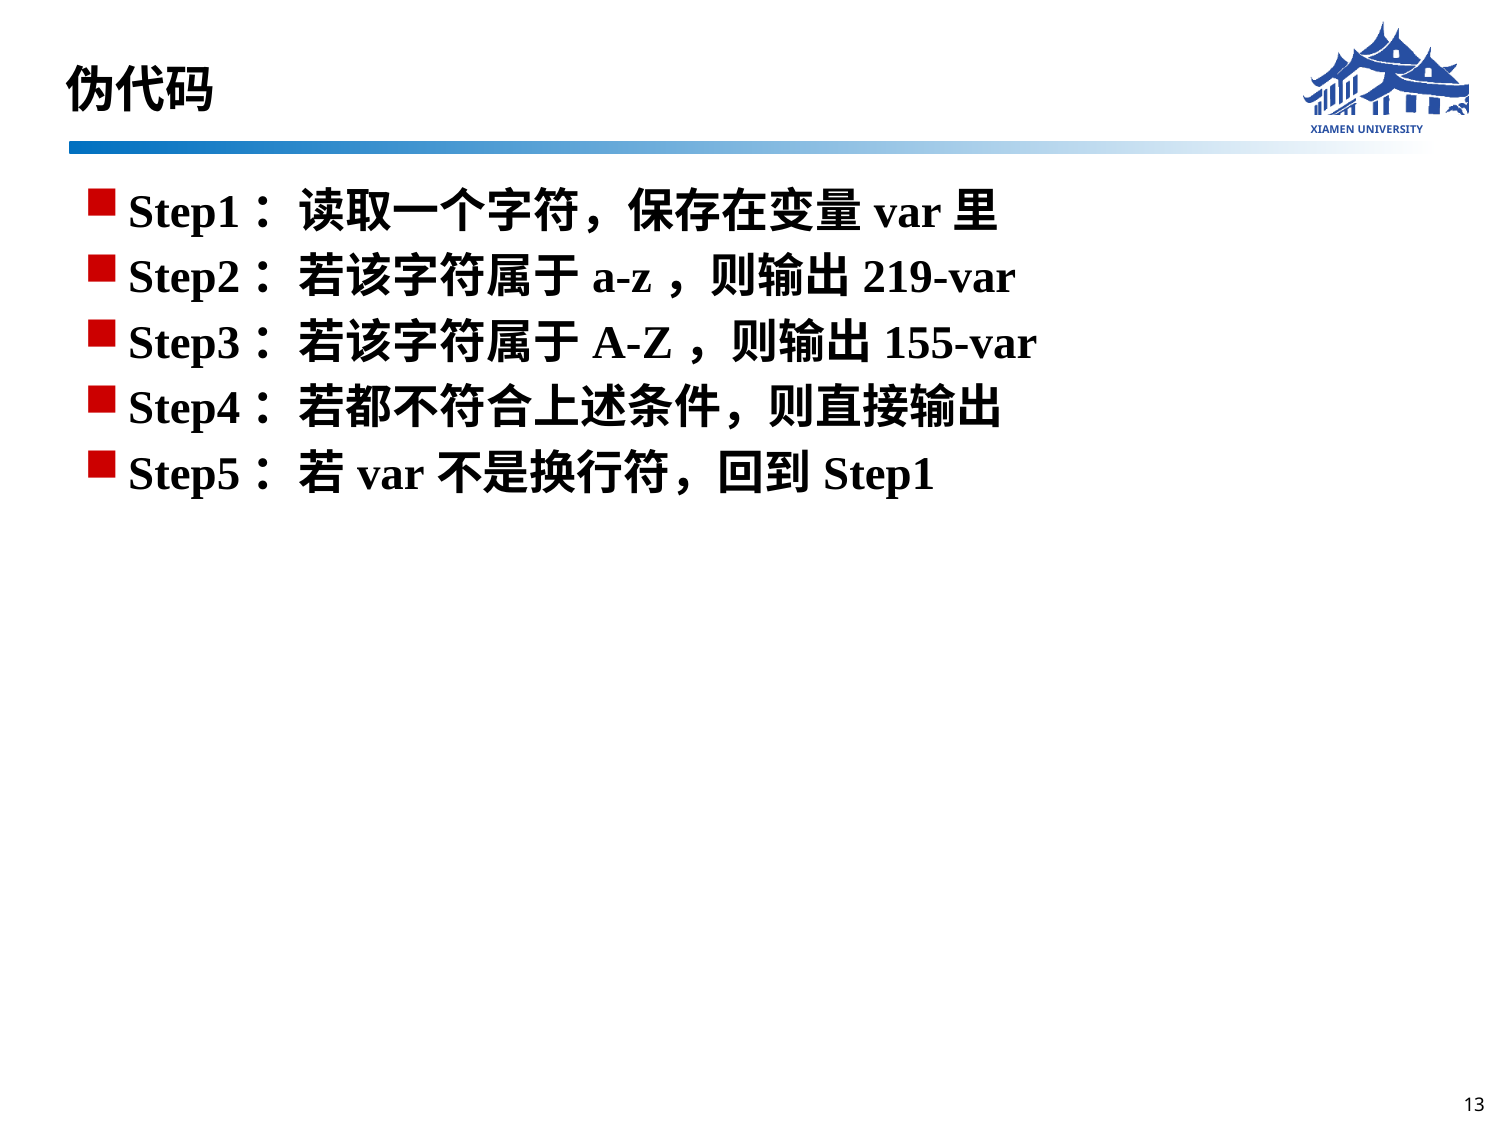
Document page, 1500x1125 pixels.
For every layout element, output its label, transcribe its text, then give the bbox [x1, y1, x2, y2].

list Step1：读取一个字符，保存在变量var里 Step2：若该字符属于a-z，则输出219-var Step3：若该字符属于A-Z，则输出155-var Step4：若都不符合上述条件，则直接输出 Step5：若var不是换行符，回到Step1 [69, 172, 1425, 1071]
picture [1303, 21, 1469, 115]
title 伪代码 [50, 29, 1425, 125]
slide_number 13 [1334, 1084, 1500, 1121]
